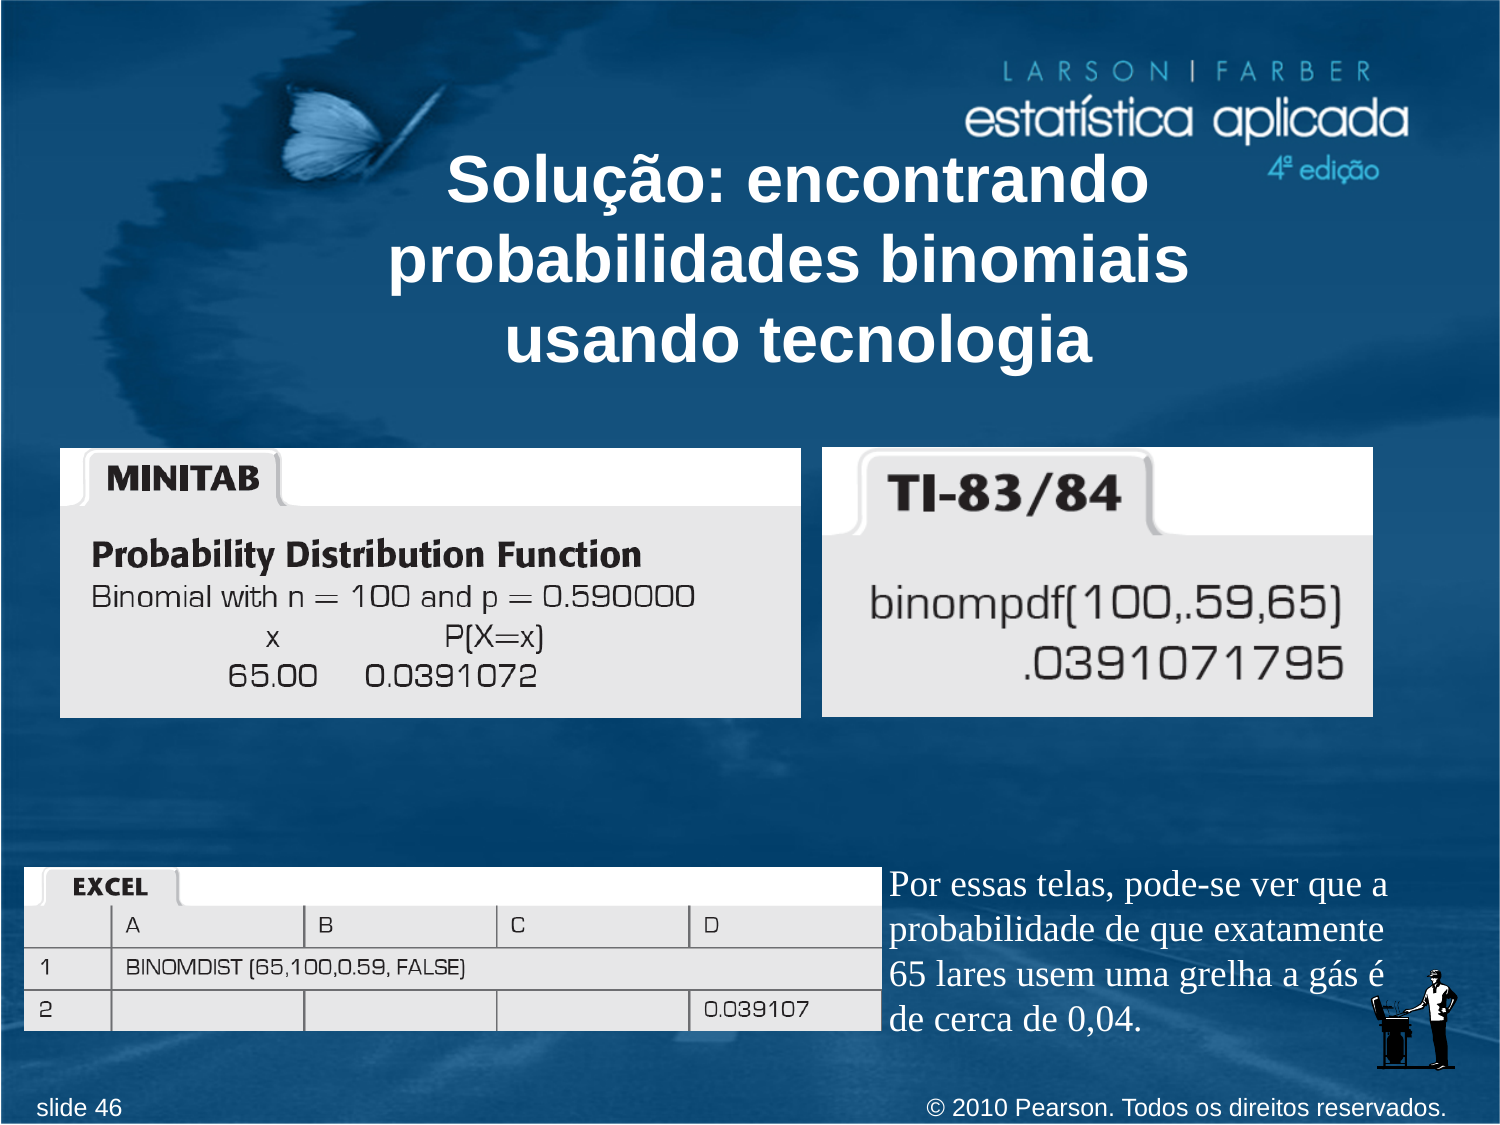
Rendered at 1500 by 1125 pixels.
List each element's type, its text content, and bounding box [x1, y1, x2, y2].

text_box Por essas telas, pode-se ver que a probabilidade de que exatamente 65 lares usem uma grelha a gás é de cerca de 0,04. [874, 852, 1430, 1047]
picture [0, 0, 1500, 1125]
title Solução: encontrando probabilidades binomiais usando tecnologia [123, 161, 1474, 350]
